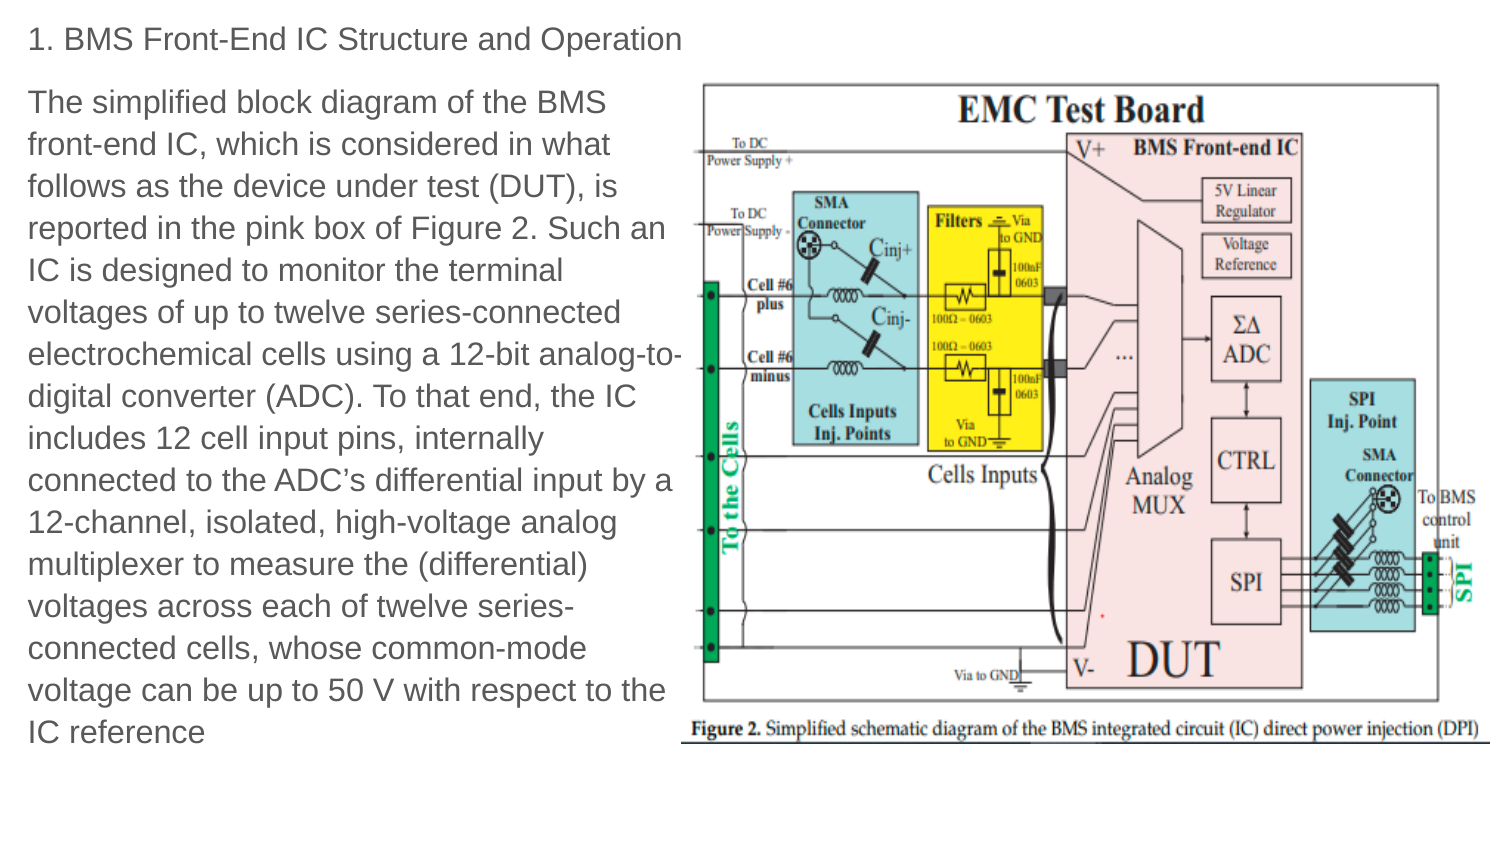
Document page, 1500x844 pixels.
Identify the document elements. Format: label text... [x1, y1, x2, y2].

list 1. BMS Front-End IC Structure and Operation The simplified block diagram of the BMS front-end IC, which is considered in what follows as the device under test (DUT), is reported in the pink box of Figure 2. Such an IC is designed to monitor the terminal voltages of up to twelve series-connected electrochemical cells using a 12-bit analog-to-digital converter (ADC). To that end, the IC includes 12 cell input pins, internally connected to the ADC’s differential input by a 12-channel, isolated, high-voltage analog multiplexer to measure the (differential) voltages across each of twelve series-connected cells, whose common-mode voltage can be up to 50 V with respect to the IC reference [12, 0, 702, 811]
picture [680, 66, 1491, 745]
